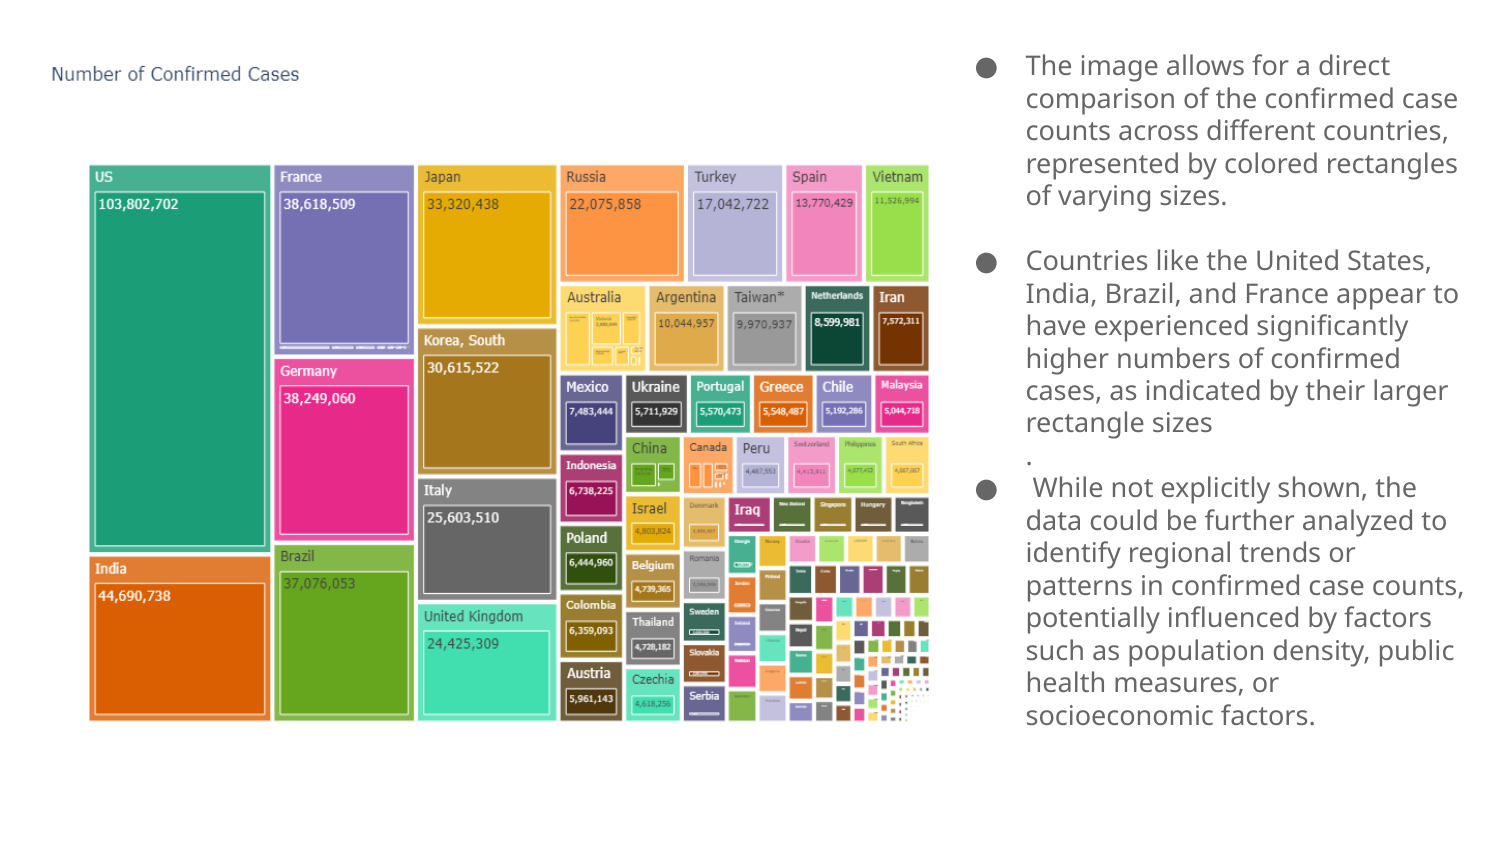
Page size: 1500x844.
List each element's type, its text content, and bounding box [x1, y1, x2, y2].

picture [0, 24, 1017, 819]
text_box The image allows for a direct comparison of the confirmed case counts across different countries, represented by colored rectangles of varying sizes. Countries like the United States, India, Brazil, and France appear to have experienced significantly higher numbers of confirmed cases, as indicated by their larger rectangle sizes . While not explicitly shown, the data could be further analyzed to identify regional trends or patterns in confirmed case counts, potentially influenced by factors such as population density, public health measures, or socioeconomic factors. [1021, 33, 1484, 819]
